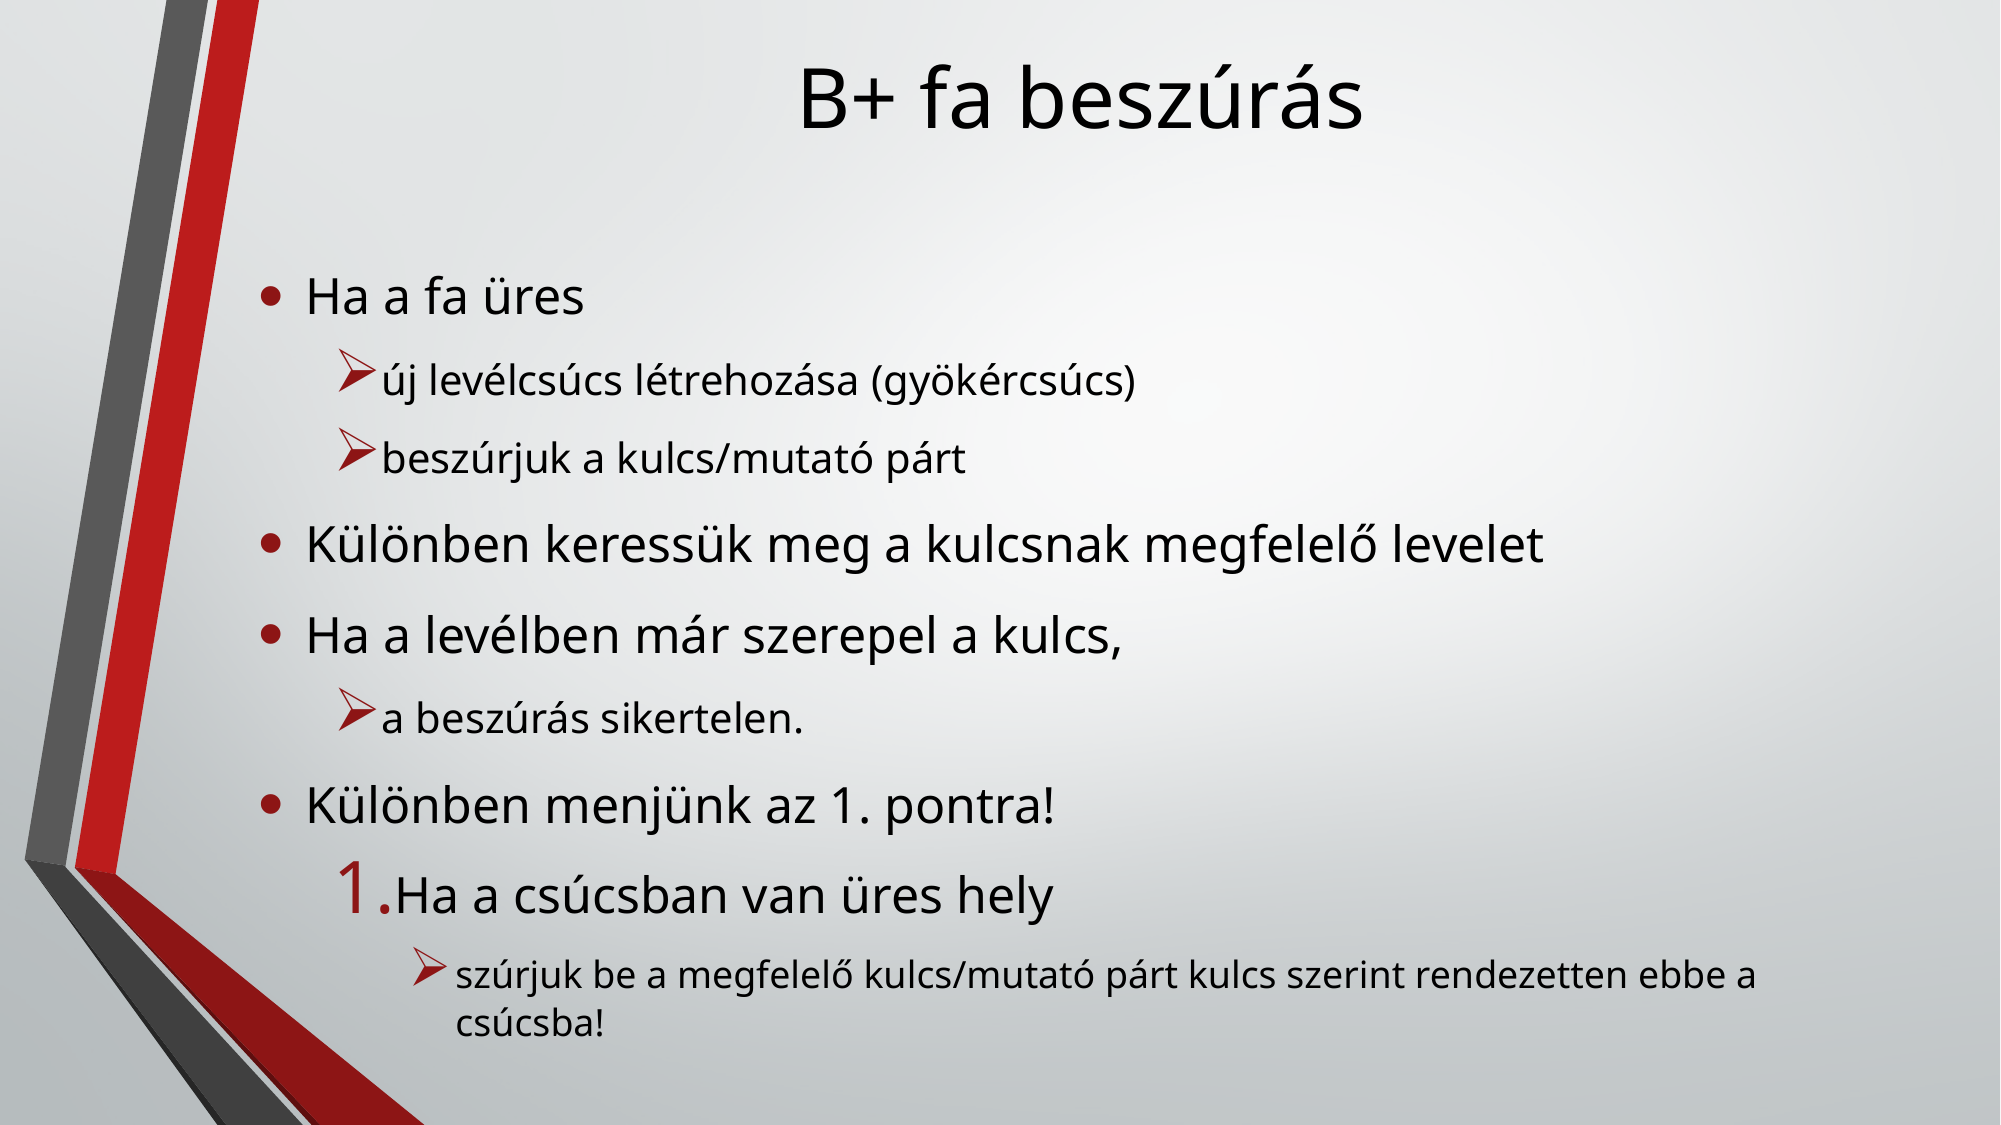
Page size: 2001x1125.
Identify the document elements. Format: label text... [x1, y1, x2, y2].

title B+ fa beszúrás [259, 16, 1903, 175]
list Ha a fa üres új levélcsúcs létrehozása (gyökércsúcs) beszúrjuk a kulcs/mutató párt Különben keressük meg a kulcsnak megfelelő levelet Ha a levélben már szerepel a kulcs, a beszúrás sikertelen. Különben menjünk az 1. pontra! Ha a csúcsban van üres hely szúrjuk be a megfelelő kulcs/mutató párt kulcs szerint rendezetten ebbe a csúcsba! [243, 196, 1887, 1109]
